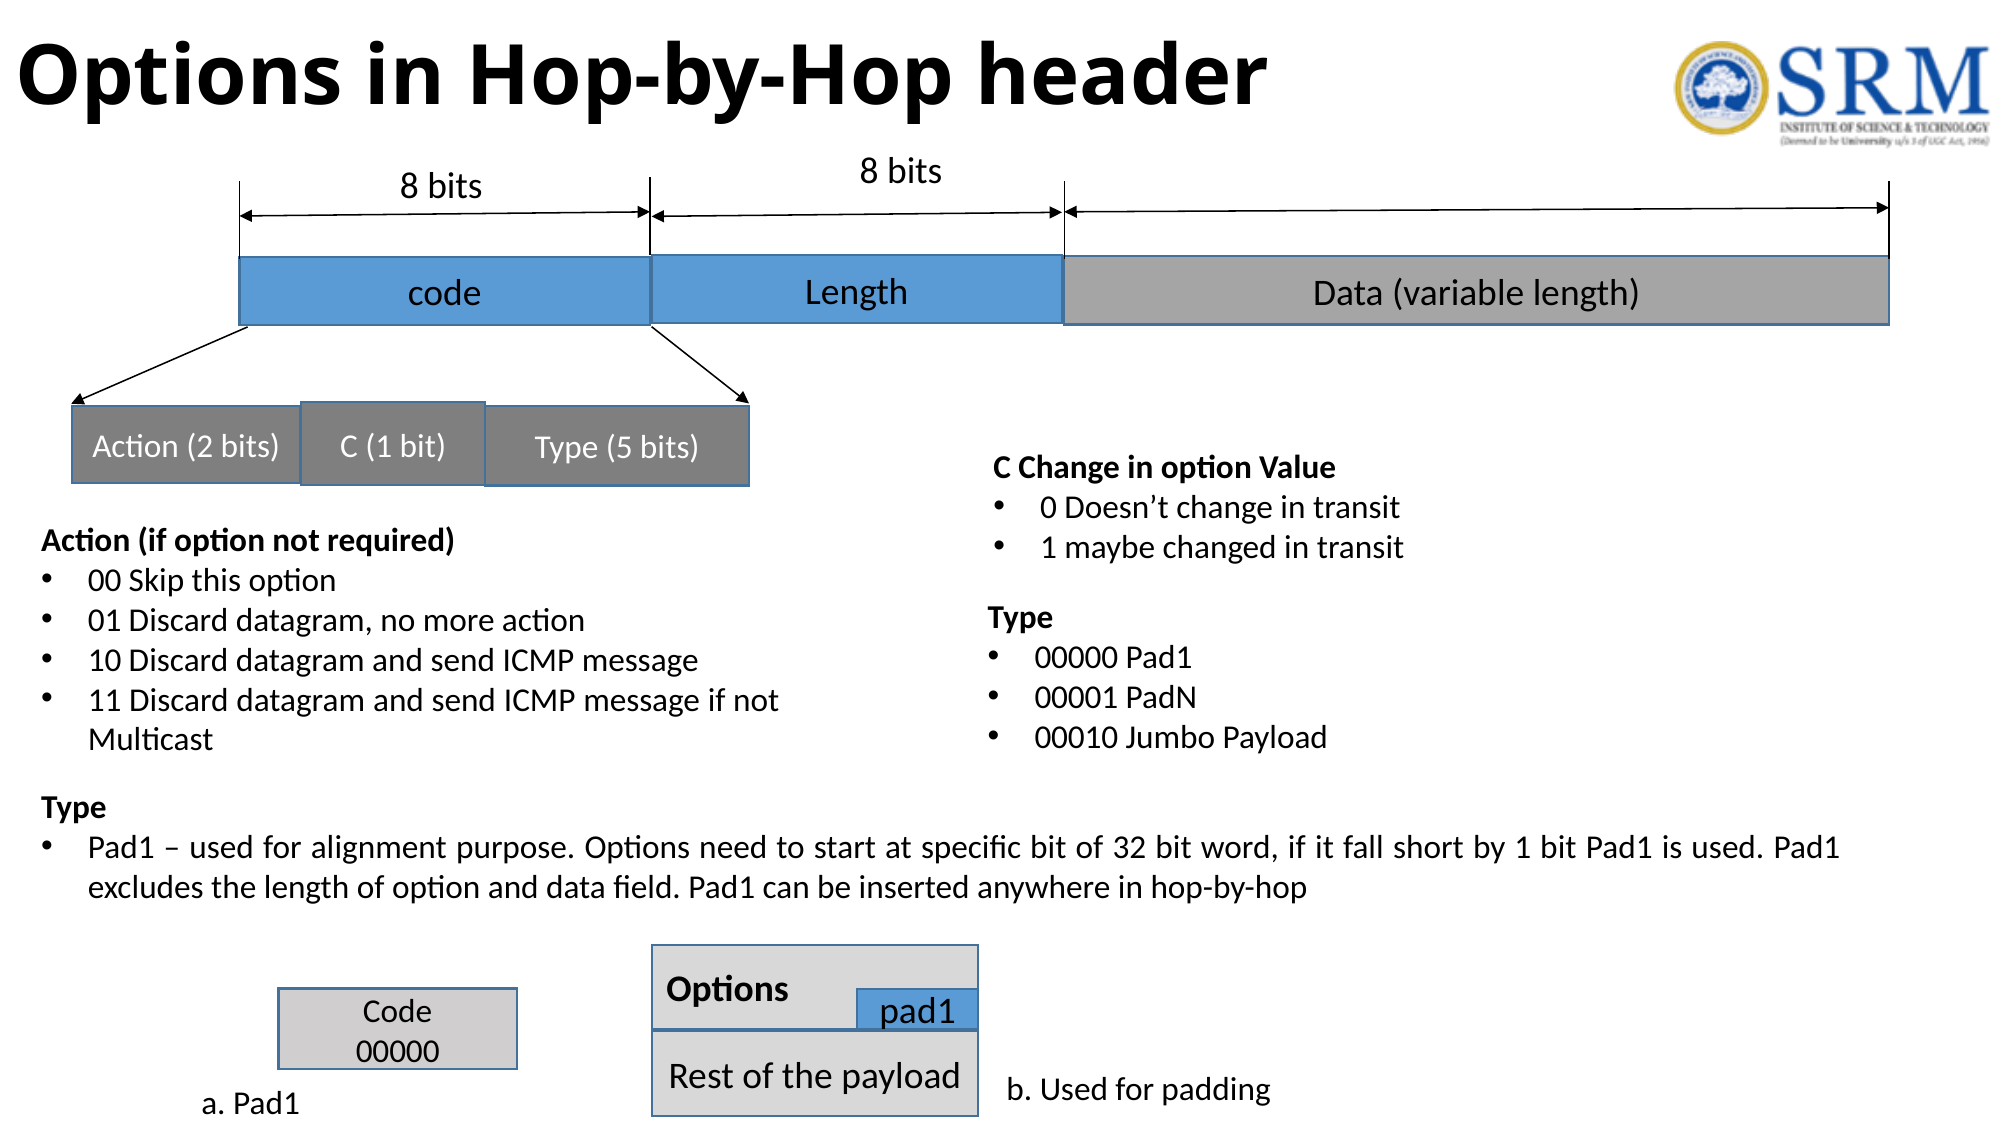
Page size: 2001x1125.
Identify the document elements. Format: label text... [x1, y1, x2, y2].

text_box Options [651, 944, 979, 1030]
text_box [651, 212, 1063, 217]
text_box Action (if option not required) 00 Skip this option 01 Discard datagram, no more action 10 Discard datagram and send ICMP message 11 Discard datagram and send ICMP message if not Multicast [26, 510, 796, 777]
text_box Type 00000 Pad1 00001 PadN 00010 Jumbo Payload [972, 587, 1743, 763]
picture [1662, 0, 1999, 190]
text_box Rest of the payload [651, 1031, 979, 1116]
text_box C Change in option Value 0 Doesn’t change in transit 1 maybe changed in transit [978, 497, 1749, 573]
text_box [70, 142, 1890, 486]
text_box Type Pad1 – used for alignment purpose. Options need to start at specific bit of 32 bit word, if it fall short by 1 bit Pad1 is used. Pad1 excludes the length of option and data field. Pad1 can be inserted anywhere in hop-by-hop [26, 777, 1859, 913]
title Options in Hop-by-Hop header [0, 0, 1658, 155]
text_box pad1 [857, 988, 979, 1029]
text_box a. Pad1 [186, 1073, 531, 1125]
text_box b. Used for padding [991, 1060, 1337, 1115]
text_box Code 00000 [278, 988, 517, 1069]
